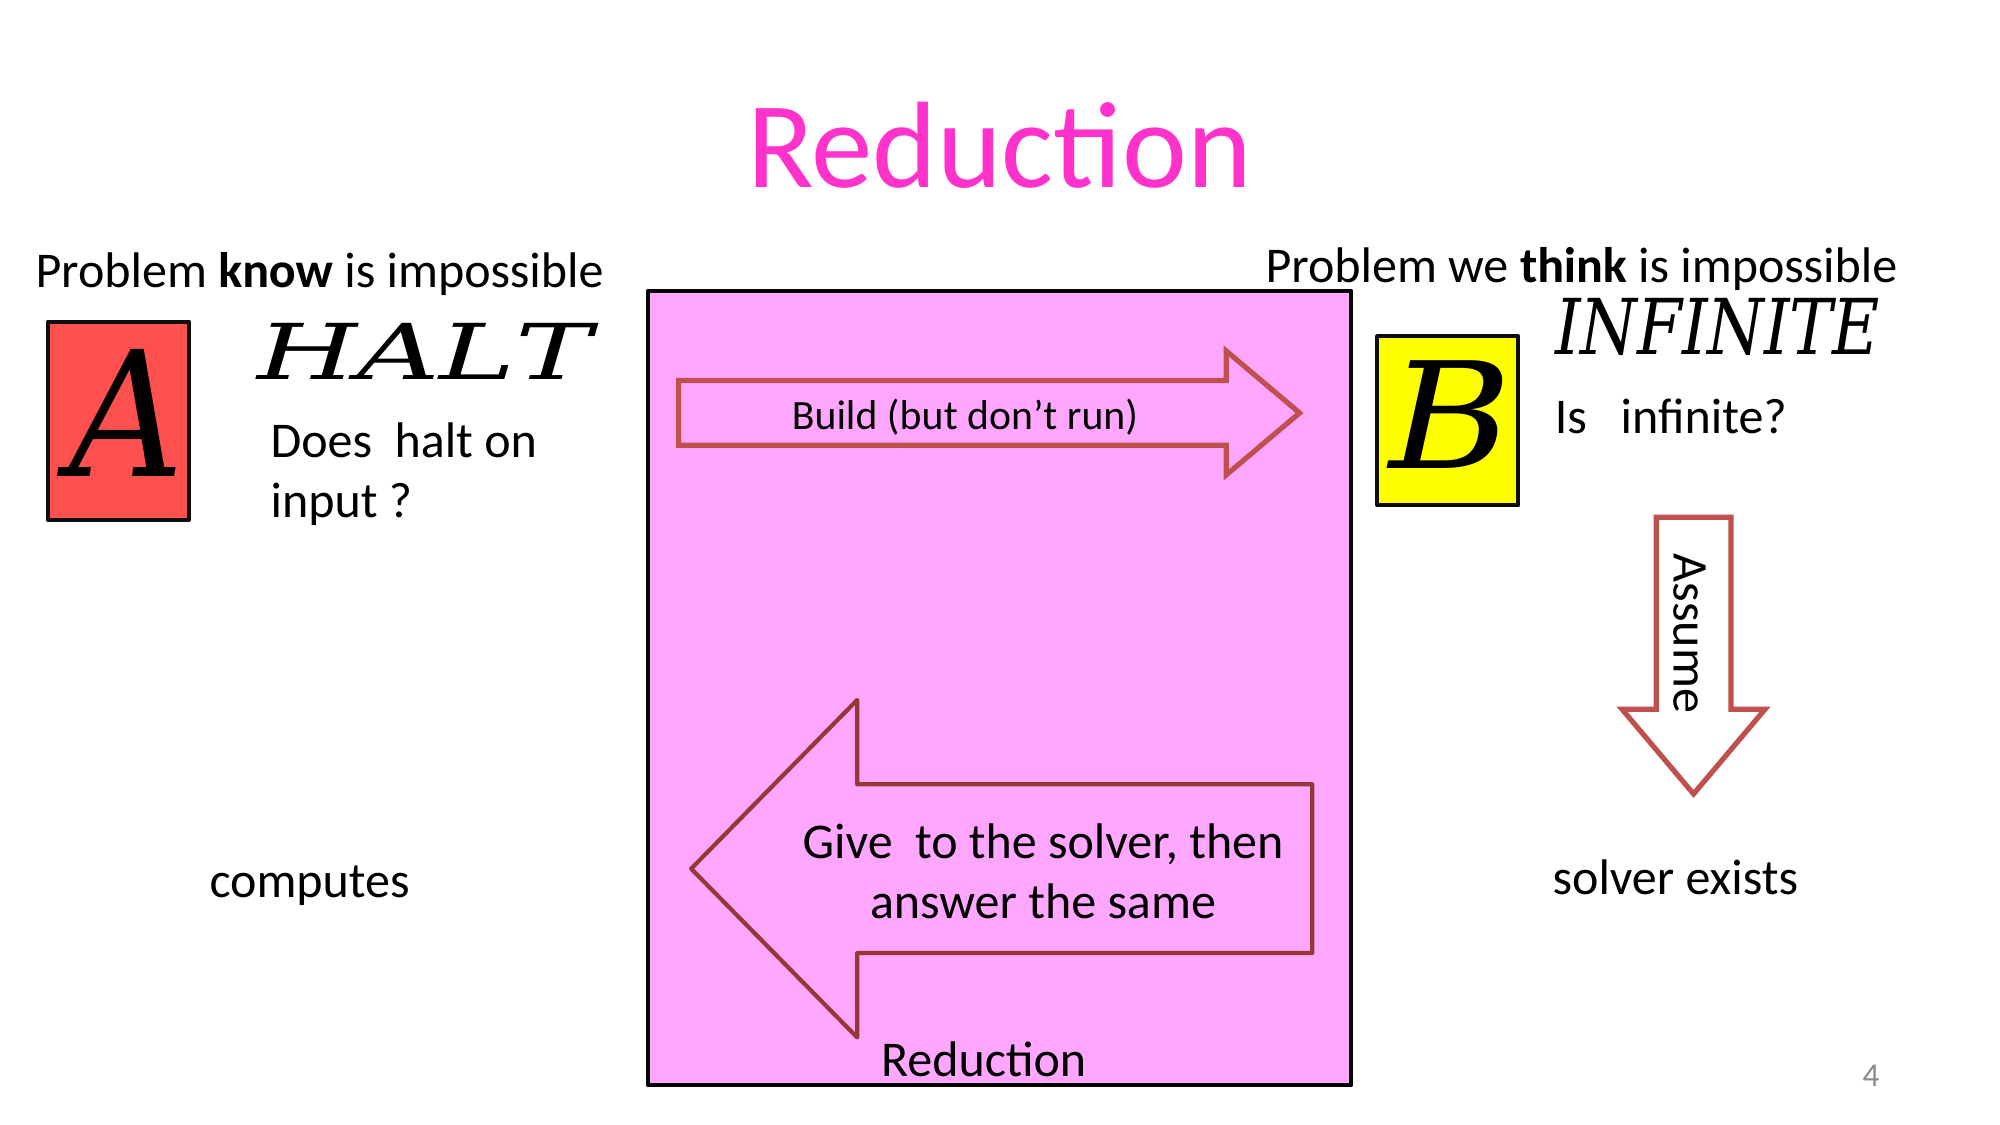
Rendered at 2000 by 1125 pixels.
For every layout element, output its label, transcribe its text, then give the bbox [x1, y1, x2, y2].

slide_number 4 [1432, 1042, 1900, 1103]
text_box Problem know is impossible [20, 230, 619, 305]
title Reduction [99, 45, 1900, 233]
text_box Problem we think is impossible [1250, 224, 1913, 300]
text_box Assume [1622, 517, 1766, 794]
text_box [646, 289, 1353, 1087]
text_box Reduction [866, 1019, 1102, 1095]
